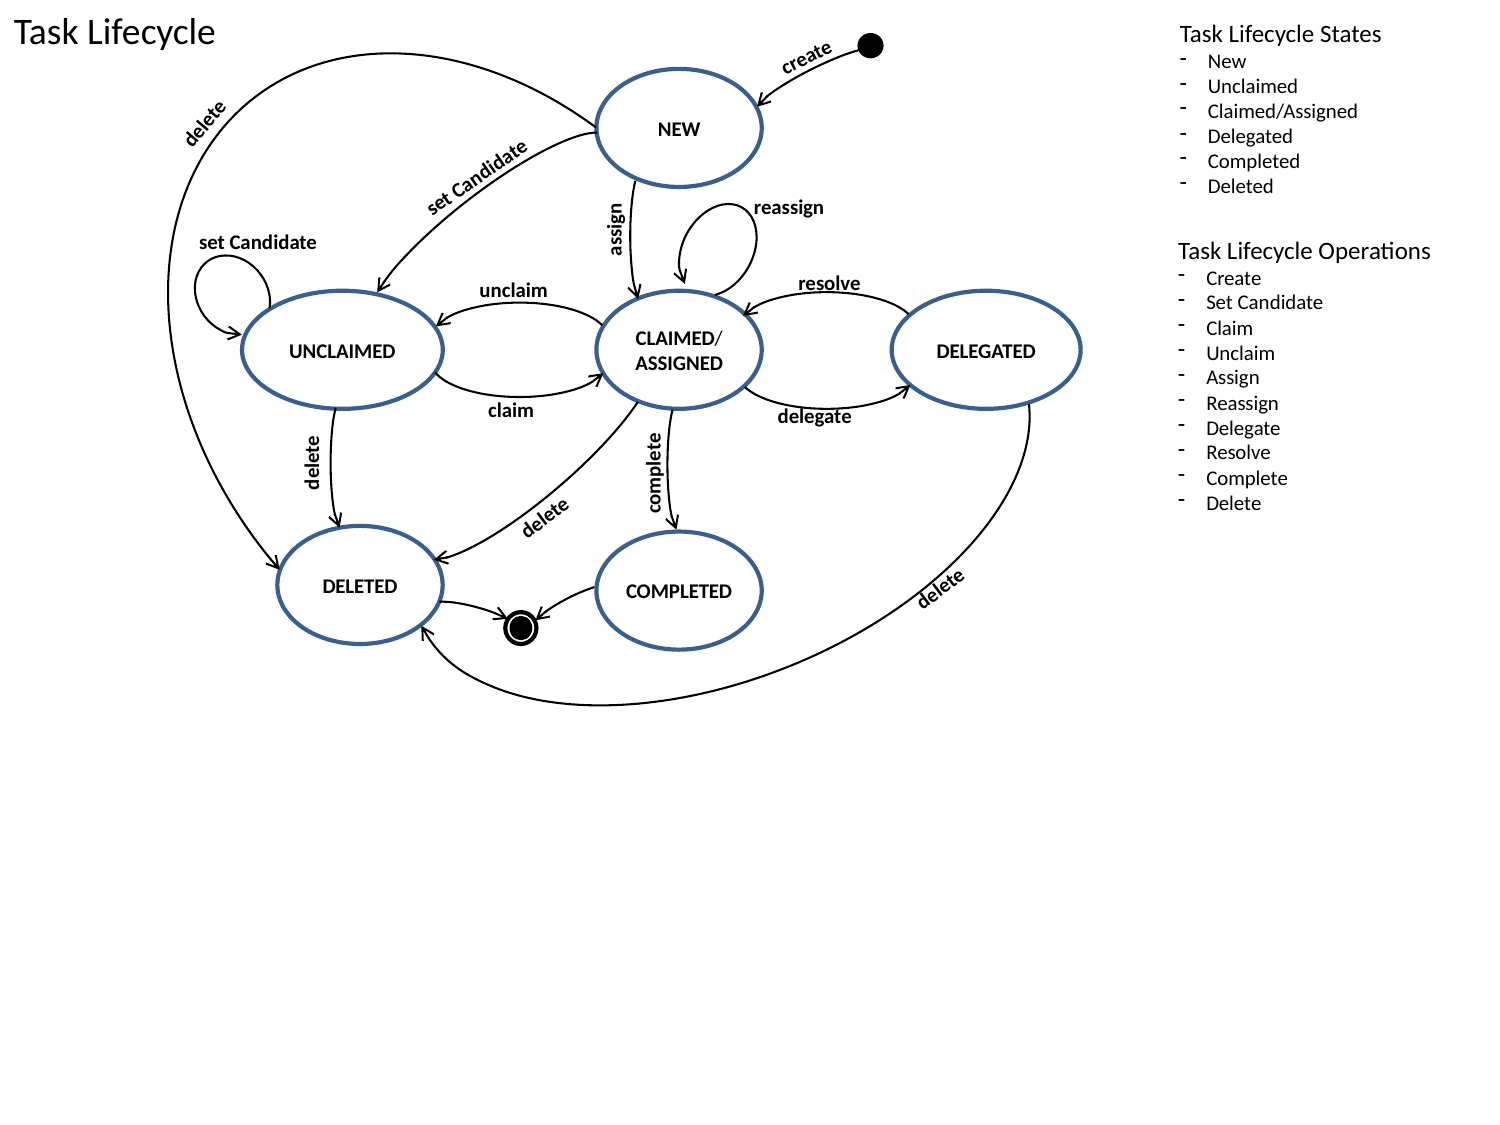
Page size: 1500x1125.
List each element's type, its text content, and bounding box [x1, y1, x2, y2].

text_box DELETED [275, 523, 445, 647]
text_box reassign [738, 186, 840, 227]
text_box create [759, 19, 853, 93]
text_box [742, 295, 910, 328]
text_box Task Lifecycle Operations Create Set Candidate Claim Unclaim Assign Reassign Delegate Resolve Complete Delete [1163, 226, 1465, 552]
text_box [757, 49, 859, 107]
text_box delete [498, 475, 590, 558]
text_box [505, 611, 537, 645]
text_box [439, 600, 500, 621]
text_box delete [161, 77, 246, 168]
text_box unclaim [511, 269, 563, 309]
text_box CLAIMED/ ASSIGNED [594, 288, 764, 411]
text_box Task Lifecycle [0, 0, 231, 60]
text_box Task Lifecycle States New Unclaimed Claimed/Assigned Delegated Completed Deleted [1164, 10, 1397, 205]
text_box [332, 512, 342, 528]
text_box [673, 203, 758, 296]
text_box delegate [762, 395, 867, 436]
text_box NEW [594, 66, 764, 190]
text_box claim [473, 388, 550, 429]
text_box [670, 409, 680, 516]
text_box complete [632, 418, 673, 529]
text_box [167, 52, 597, 570]
text_box [433, 401, 639, 565]
text_box DELEGATED [889, 288, 1083, 411]
text_box resolve [783, 261, 876, 302]
text_box [744, 373, 911, 406]
text_box assign [593, 188, 634, 271]
text_box delete [901, 552, 986, 629]
text_box [538, 586, 595, 620]
text_box [592, 131, 598, 138]
text_box [498, 306, 603, 339]
text_box [421, 404, 1031, 707]
text_box [627, 180, 642, 299]
text_box [467, 361, 604, 396]
text_box [857, 32, 884, 59]
